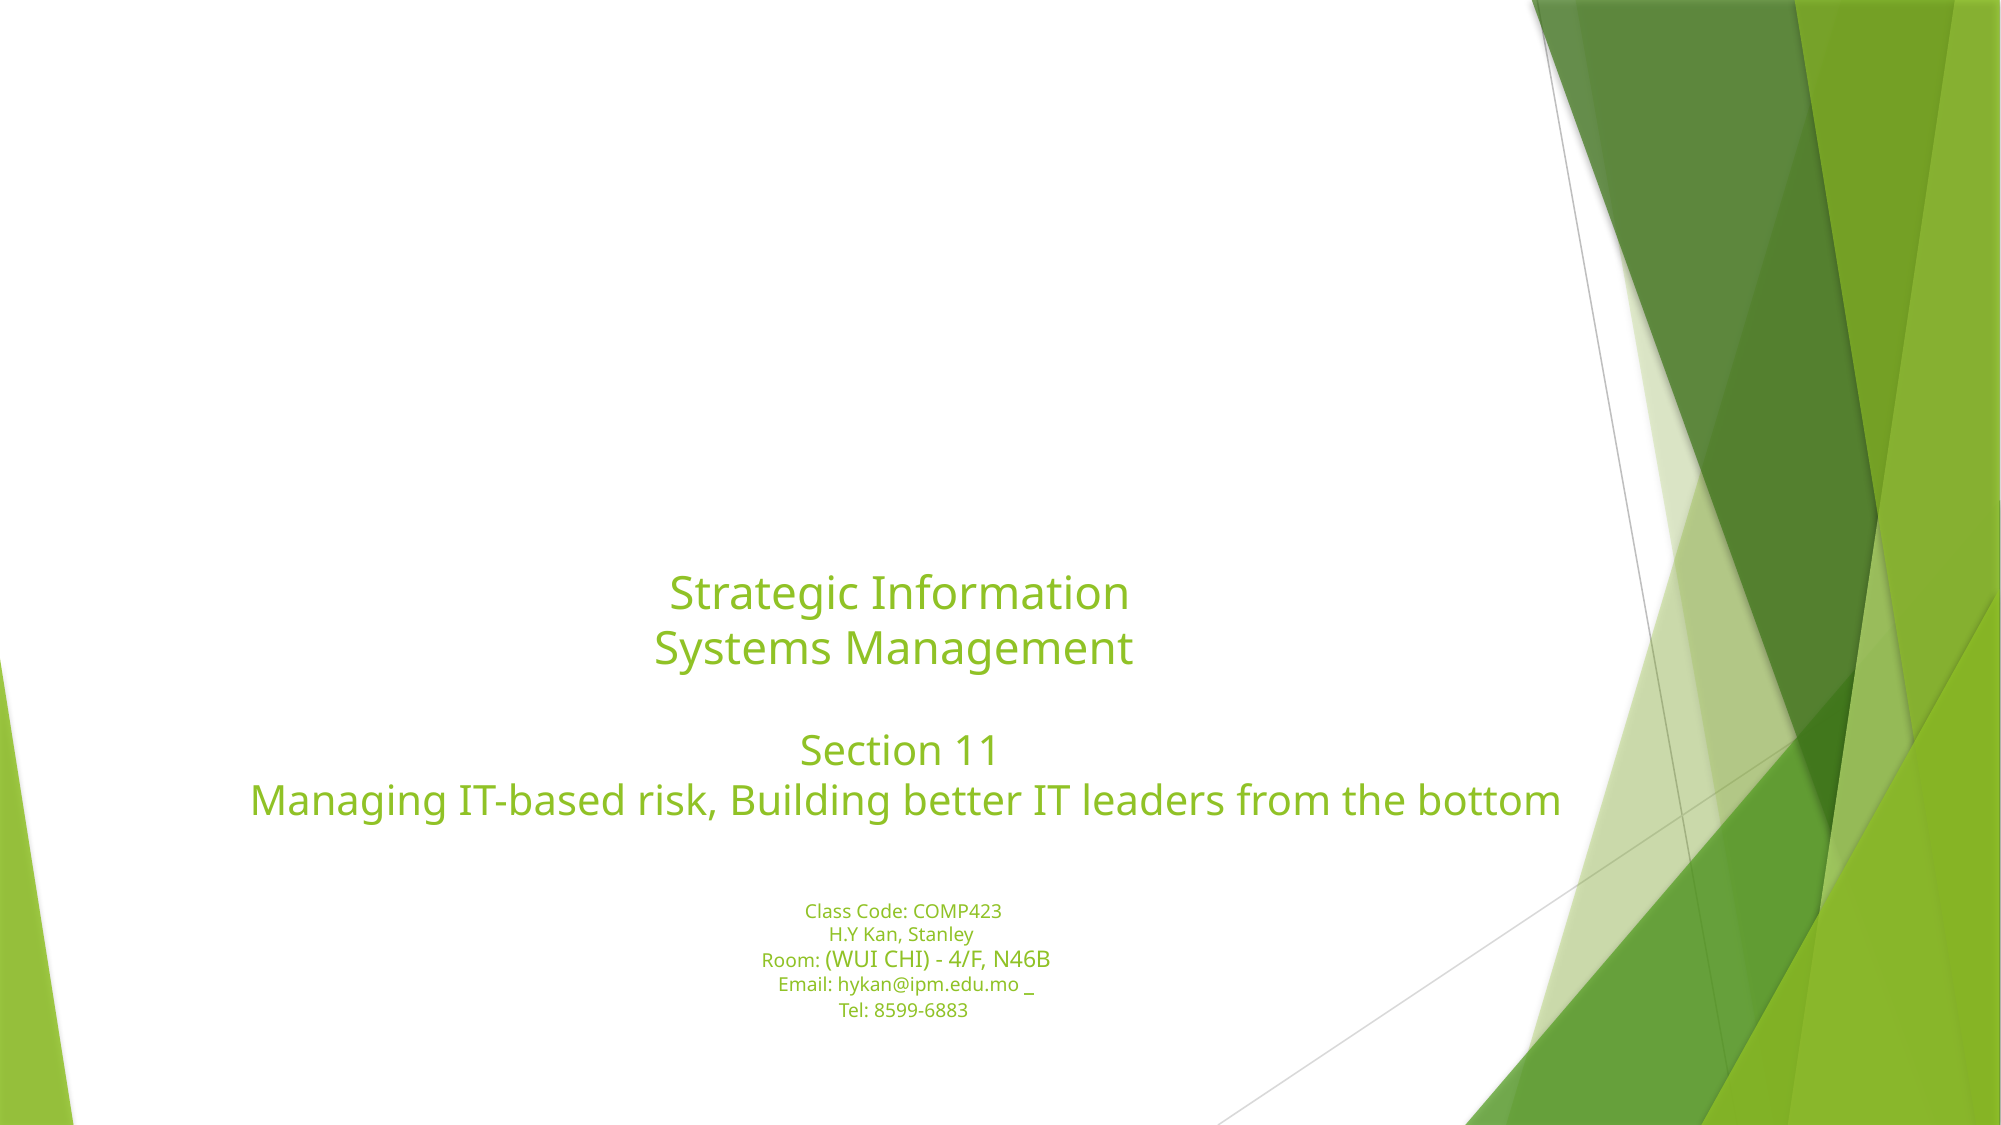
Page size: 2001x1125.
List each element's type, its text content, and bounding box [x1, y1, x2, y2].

title Strategic Information Systems Management Section 11 Managing IT-based risk, Building better IT leaders from the bottom Class Code: COMP423 H.Y Kan, Stanley Room: (WUI CHI) - 4/F, N46B Email: hykan@ipm.edu.mo Tel: 8599-6883 [200, 324, 1613, 1075]
